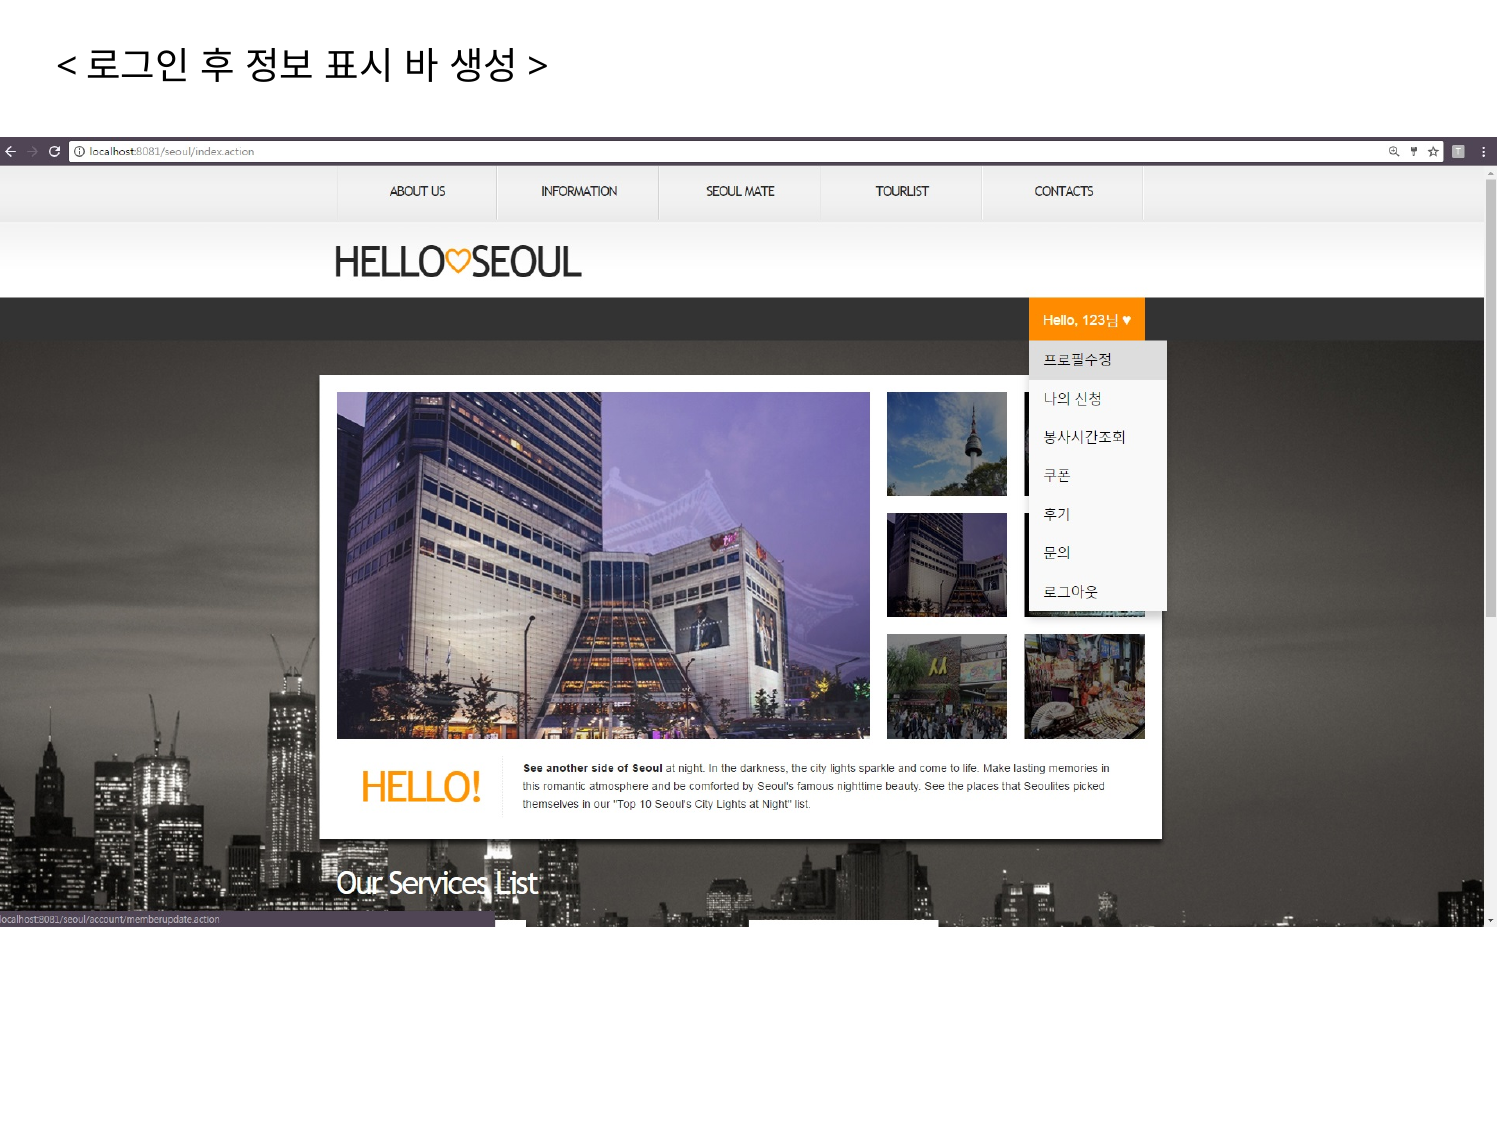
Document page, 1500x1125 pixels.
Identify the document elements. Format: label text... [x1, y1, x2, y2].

picture [0, 136, 1497, 928]
text_box <로그인 후 정보 표시 바 생성> [41, 34, 691, 95]
